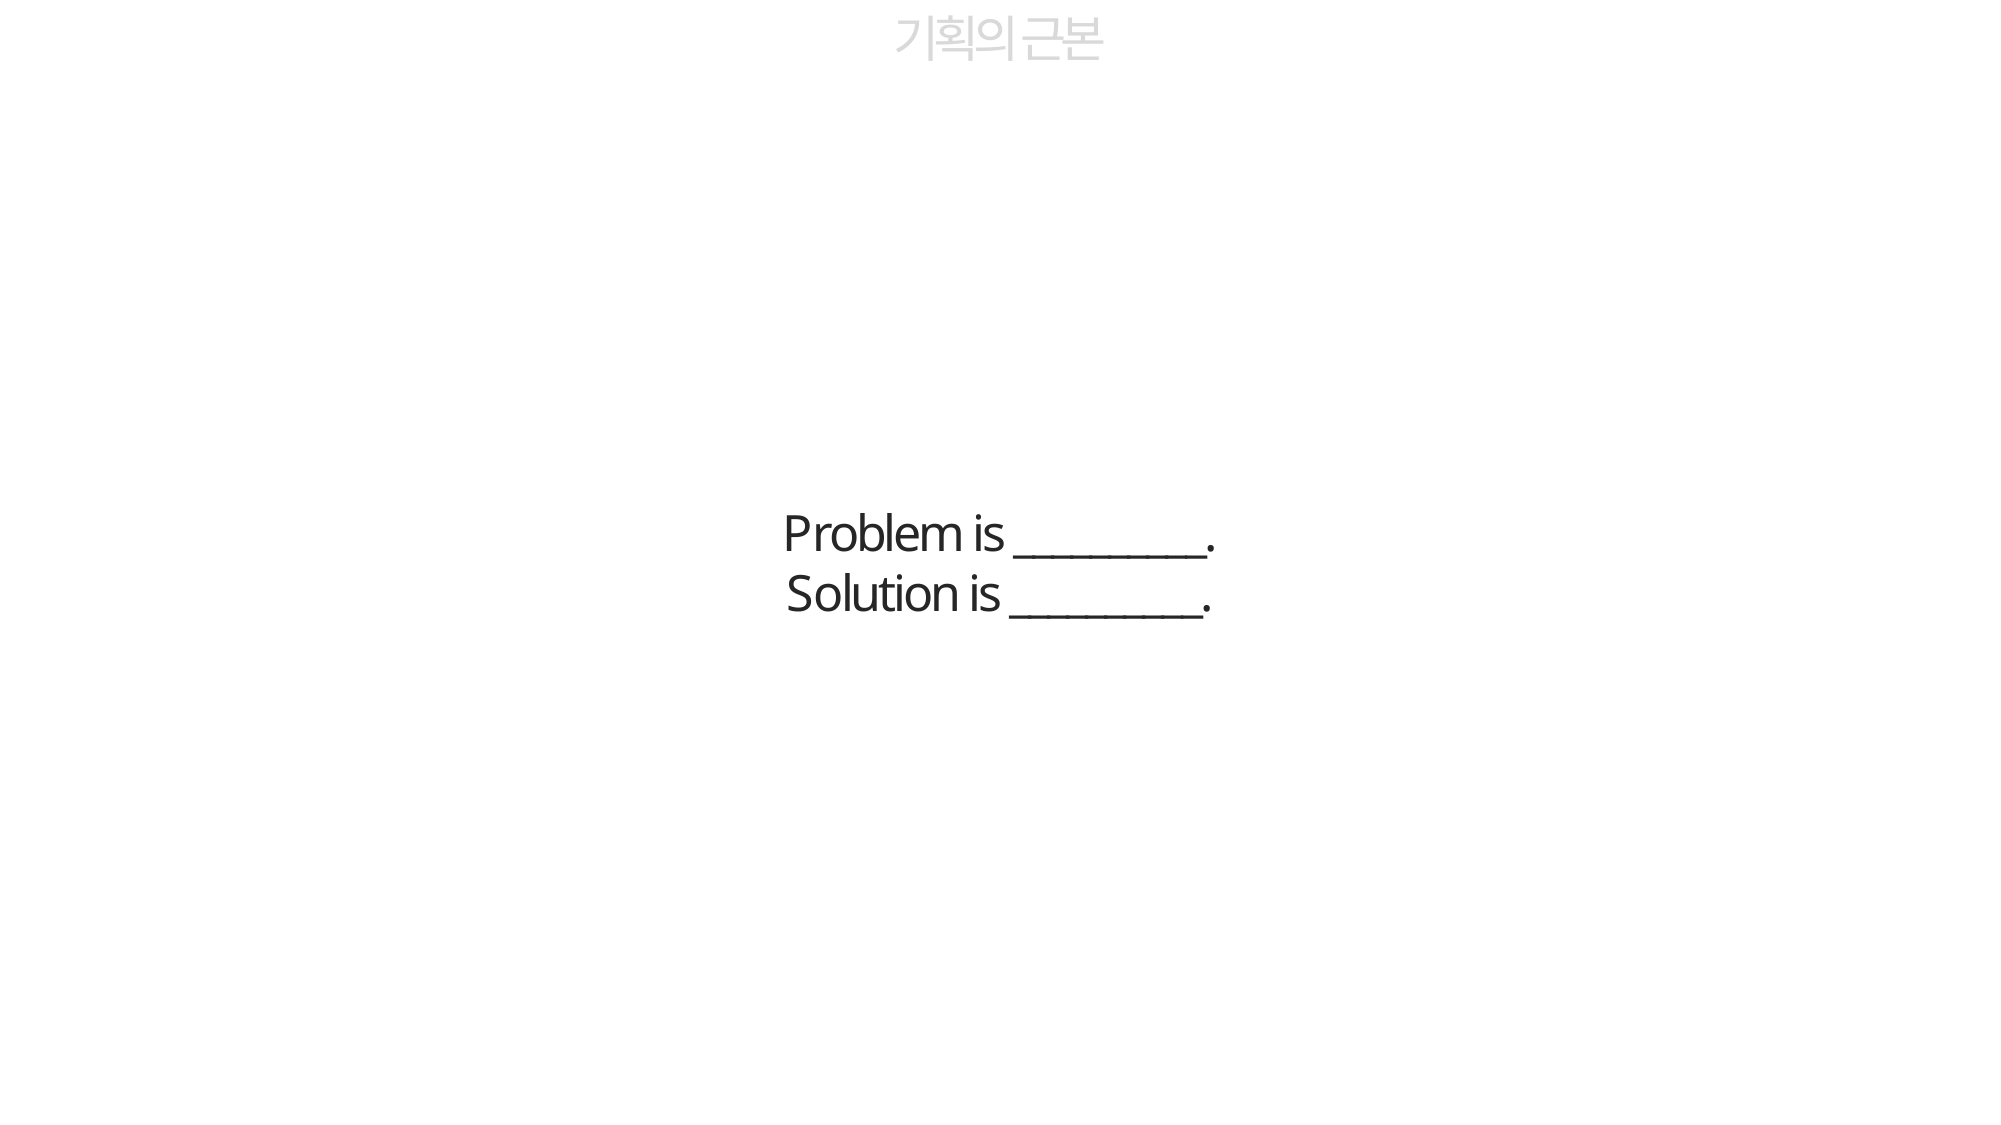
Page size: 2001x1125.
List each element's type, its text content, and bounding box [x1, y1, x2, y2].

text_box 기획의 근본 [676, 0, 1324, 75]
text_box Problem is __________. Solution is __________. [676, 494, 1324, 629]
